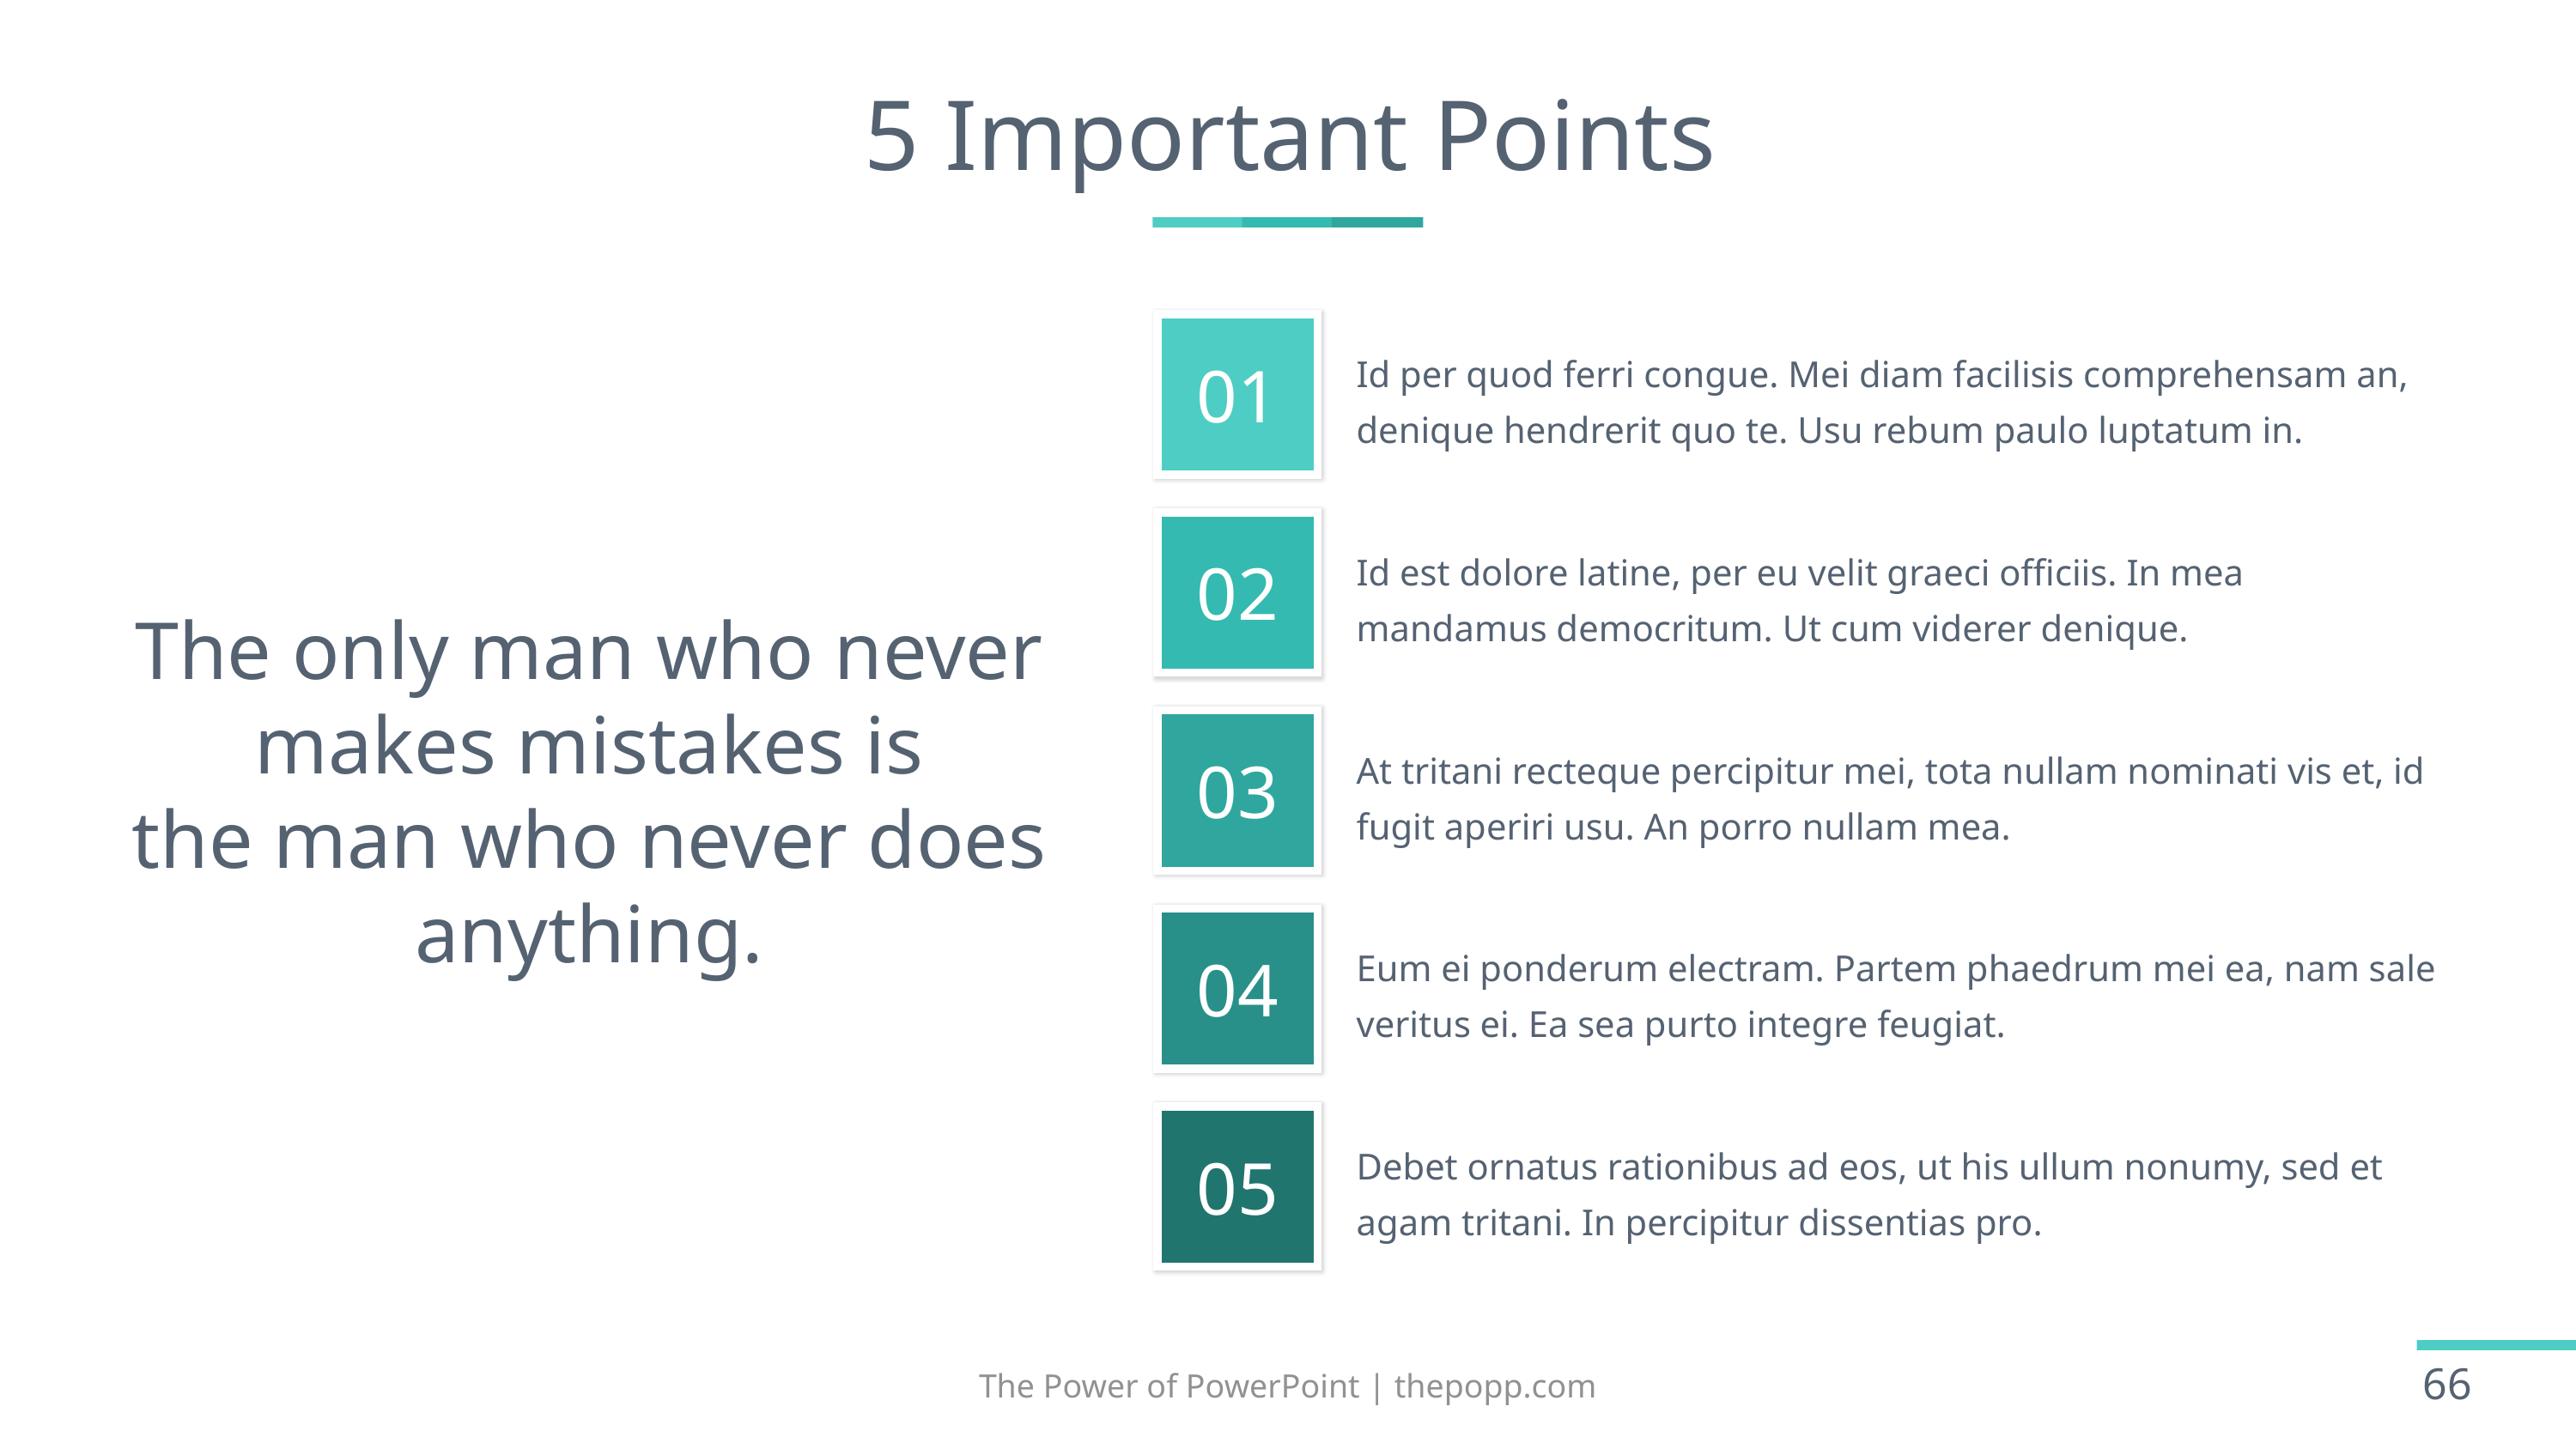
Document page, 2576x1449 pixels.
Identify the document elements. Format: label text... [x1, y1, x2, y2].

list Eum ei ponderum electram. Partem phaedrum mei ea, nam sale veritus ei. Ea sea purto integre feugiat. [1343, 909, 2451, 1069]
list Debet ornatus rationibus ad eos, ut his ullum nonumy, sed et agam tritani. In percipitur dissentias pro. [1343, 1107, 2451, 1267]
title 5 Important Points [69, 49, 2512, 230]
slide_number 66 [2409, 1351, 2576, 1421]
list Id est dolore latine, per eu velit graeci officiis. In mea mandamus democritum. Ut cum viderer denique. [1343, 512, 2451, 673]
footer The Power of PowerPoint | thepopp.com [853, 1349, 1723, 1427]
list The only man who never makes mistakes is the man who never does anything. [113, 312, 1066, 1267]
list At tritani recteque percipitur mei, tota nullam nominati vis et, id fugit aperiri usu. An porro nullam mea. [1343, 711, 2451, 871]
list Id per quod ferri congue. Mei diam facilisis comprehensam an, denique hendrerit quo te. Usu rebum paulo luptatum in. [1343, 315, 2451, 475]
